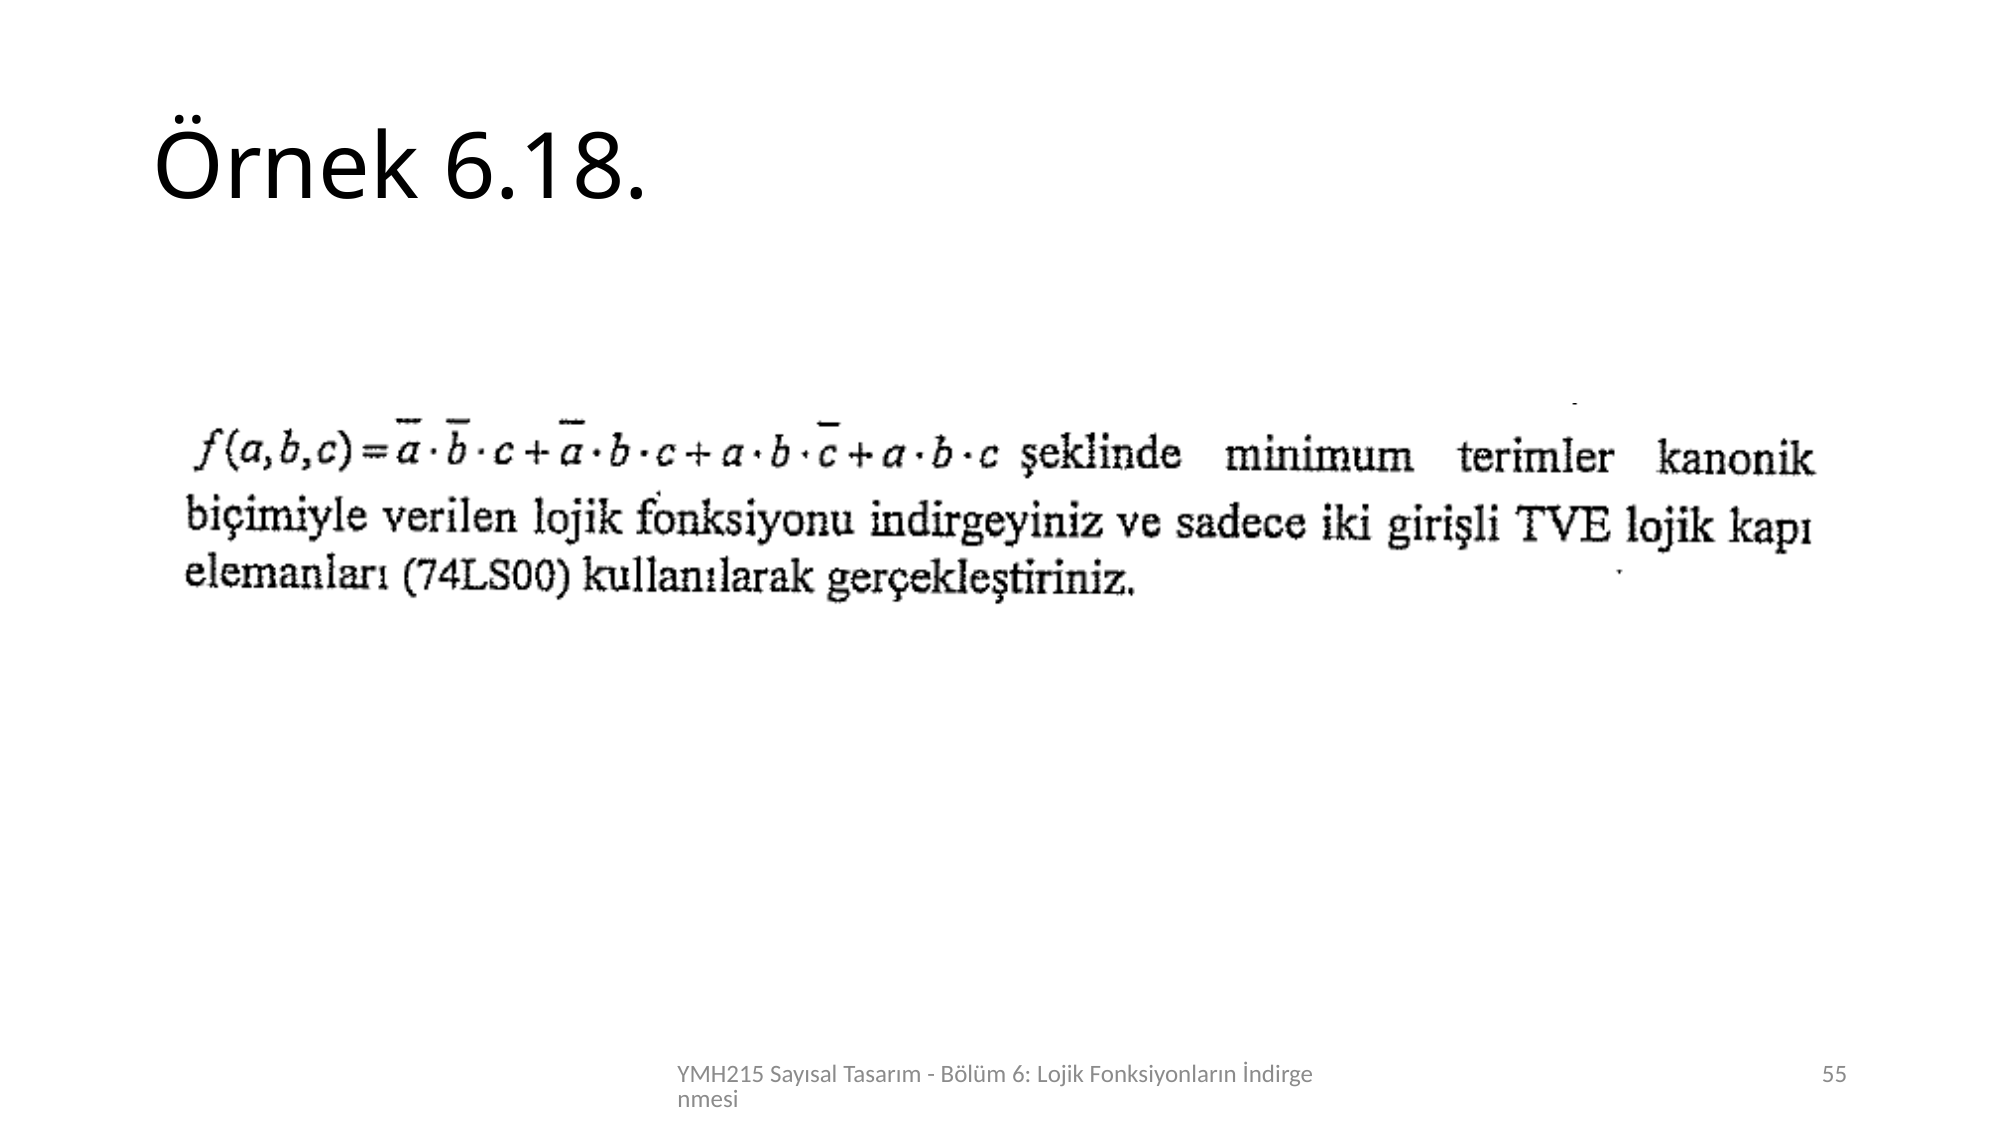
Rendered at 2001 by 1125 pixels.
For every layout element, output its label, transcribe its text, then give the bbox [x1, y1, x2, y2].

picture [155, 403, 1845, 636]
title Örnek 6.18. [137, 59, 1863, 278]
footer YMH215 Sayısal Tasarım - Bölüm 6: Lojik Fonksiyonların İndirgenmesi [662, 1042, 1338, 1103]
slide_number 55 [1412, 1042, 1863, 1103]
